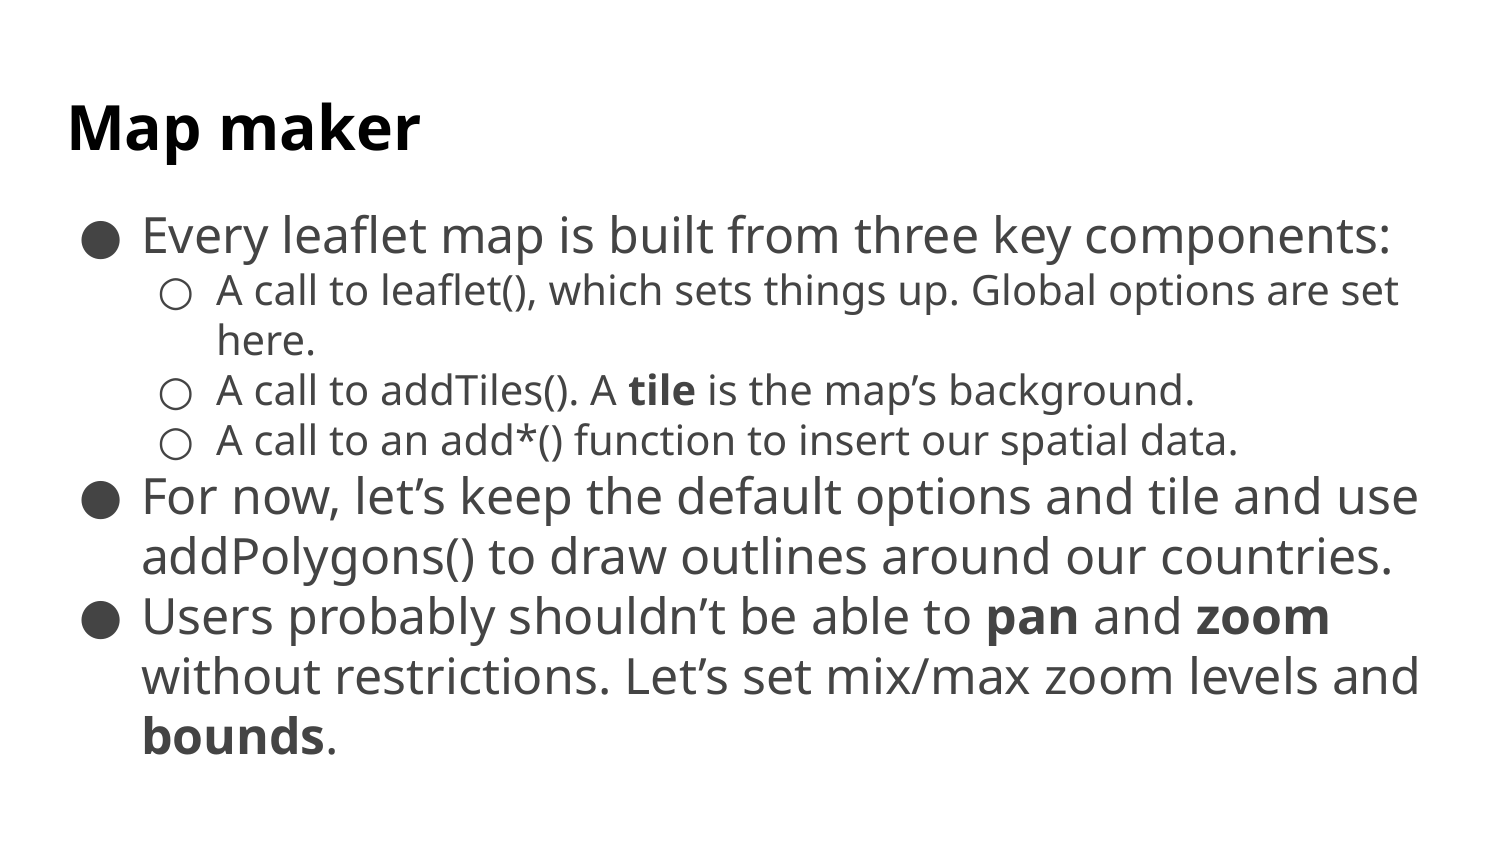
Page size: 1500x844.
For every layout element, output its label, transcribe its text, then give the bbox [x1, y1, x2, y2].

list Every leaflet map is built from three key components: A call to leaflet(), which sets things up. Global options are set here. A call to addTiles(). A tile is the map’s background. A call to an add*() function to insert our spatial data. For now, let’s keep the default options and tile and use addPolygons() to draw outlines around our countries. Users probably shouldn’t be able to pan and zoom without restrictions. Let’s set mix/max zoom levels and bounds. [51, 189, 1449, 750]
title Map maker [51, 72, 1449, 176]
